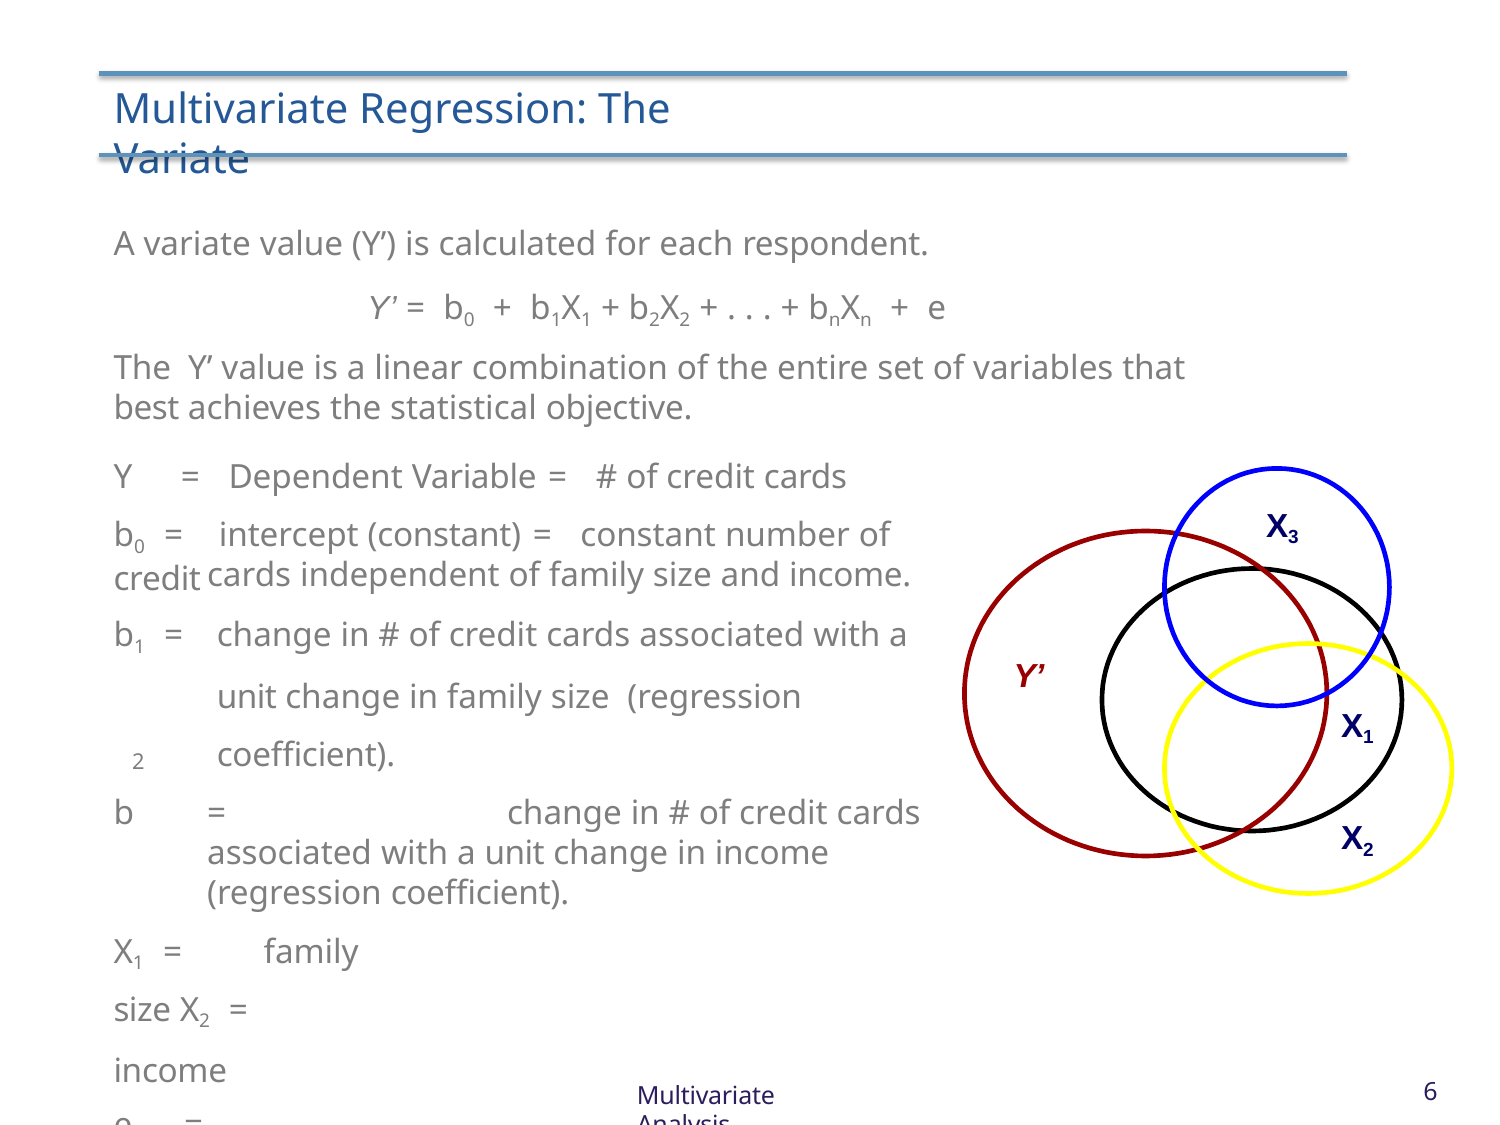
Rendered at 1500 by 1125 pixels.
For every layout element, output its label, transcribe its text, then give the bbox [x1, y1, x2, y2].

text_box cards independent of family size and income. b1 = change in # of credit cards associated with a unit change in family size (regression coefficient). b = change in # of credit cards associated with a unit change in income (regression coefficient). X1 = family size X2 = income e = prediction error (residual) [99, 533, 943, 1125]
text_box Y = Dependent Variable = # of credit cards b0 = intercept (constant) = constant number of credit [105, 435, 955, 598]
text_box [91, 67, 1357, 86]
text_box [91, 149, 1357, 168]
text_box A variate value (Y’) is calculated for each respondent. Y’ = b0 + b1X1 + b2X2 + . . . + bnXn + e The Y’ value is a linear combination of the entire set of variables that best achieves the statistical objective. [107, 220, 1210, 427]
title Multivariate Regression: The Variate [111, 176, 790, 270]
slide_number 6 [1417, 1079, 1460, 1125]
title Multivariate Regression: The Variate [111, 94, 790, 147]
slide_number Multivariate Analysis [634, 1079, 865, 1125]
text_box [961, 465, 1455, 897]
